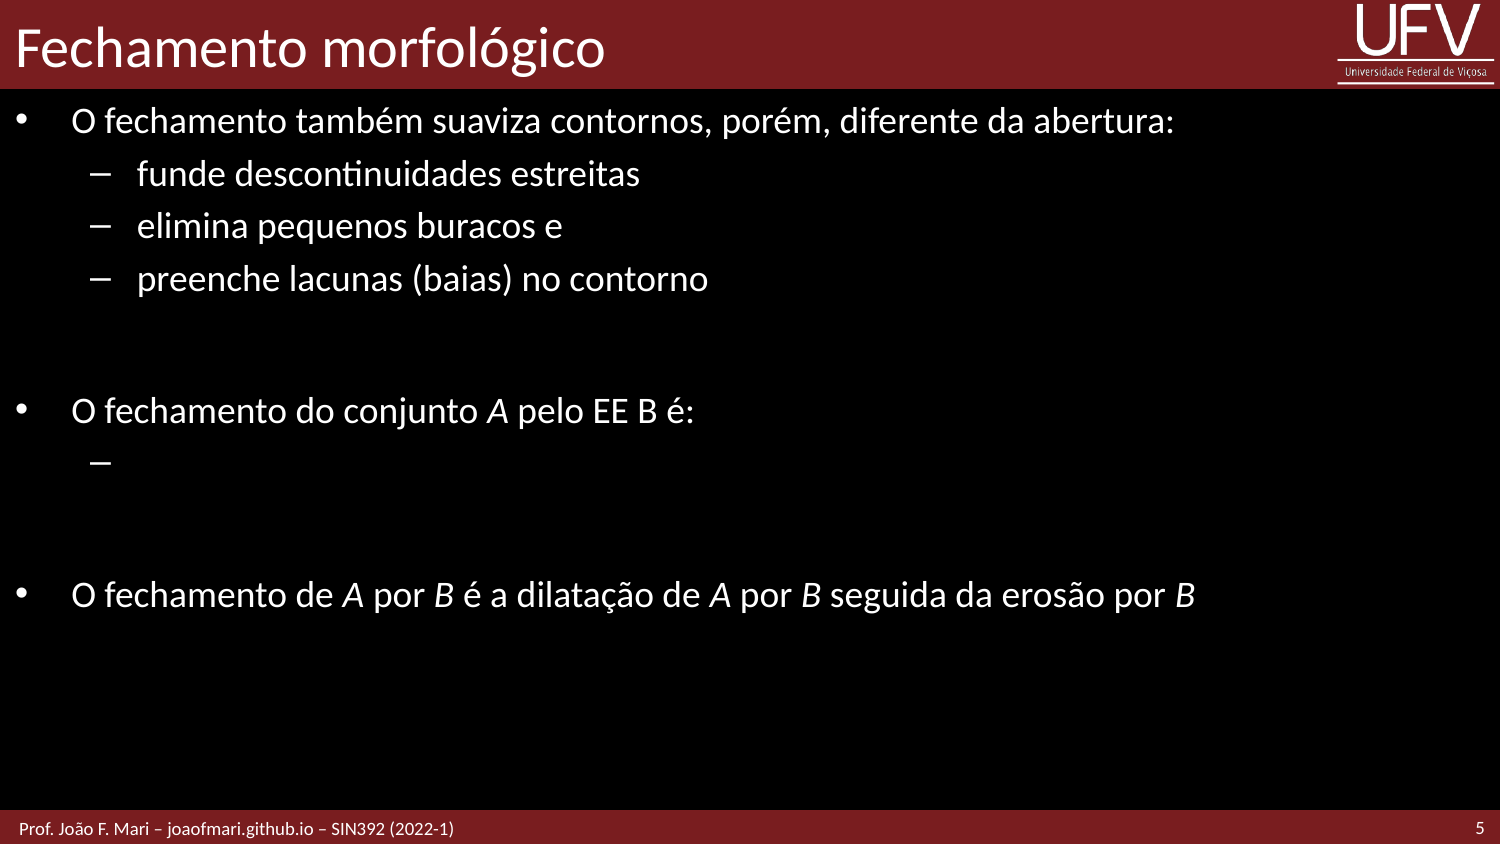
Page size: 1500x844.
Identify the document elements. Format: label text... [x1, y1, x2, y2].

slide_number 5 [1328, 811, 1500, 844]
title Fechamento morfológico [0, 0, 1500, 89]
footer Prof. João F. Mari – joaofmari.github.io – SIN392 (2022-1) [0, 812, 1034, 844]
